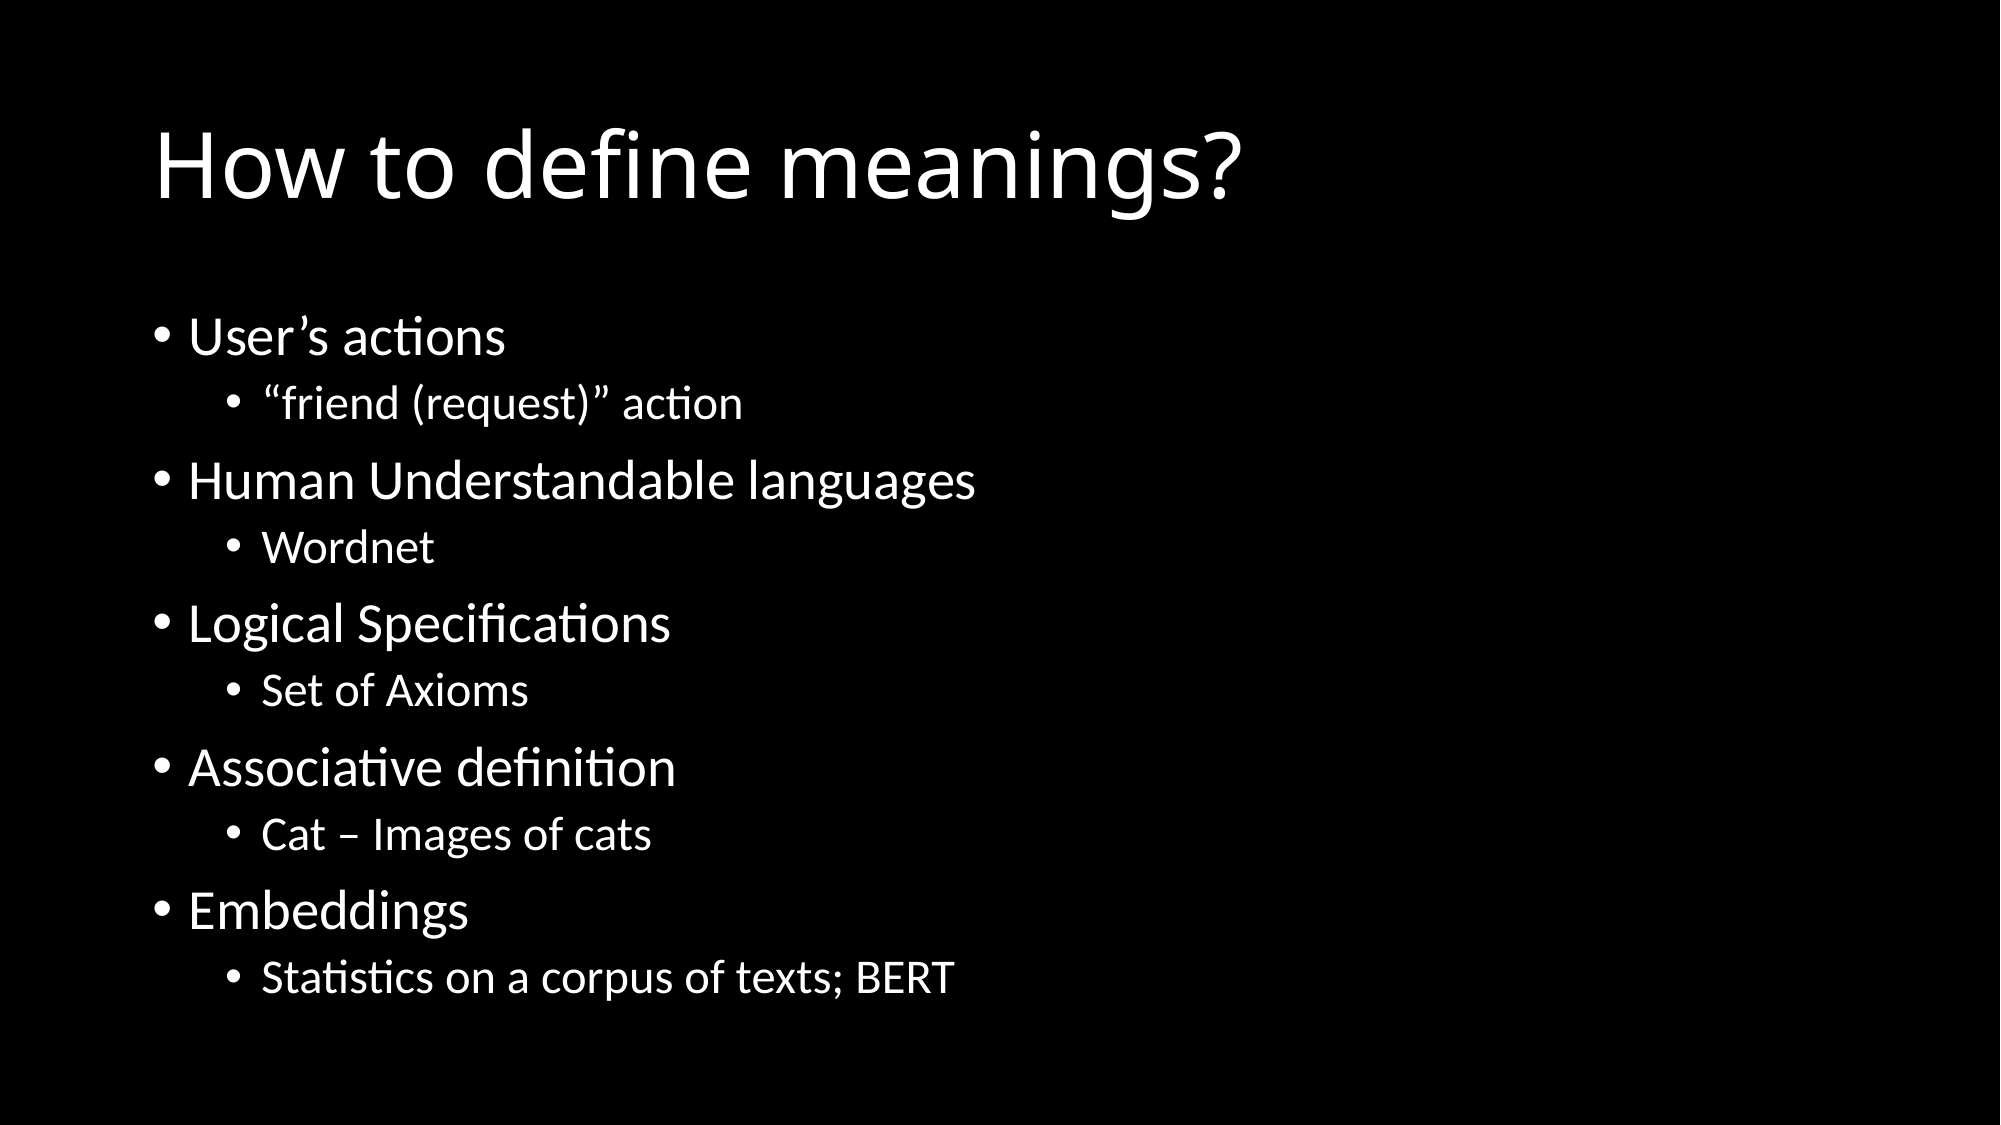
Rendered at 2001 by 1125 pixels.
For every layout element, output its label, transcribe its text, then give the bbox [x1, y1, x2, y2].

title How to define meanings? [137, 59, 1863, 278]
list User’s actions “friend (request)” action Human Understandable languages Wordnet Logical Specifications Set of Axioms Associative definition Cat – Images of cats Embeddings Statistics on a corpus of texts; BERT [137, 299, 1863, 1014]
